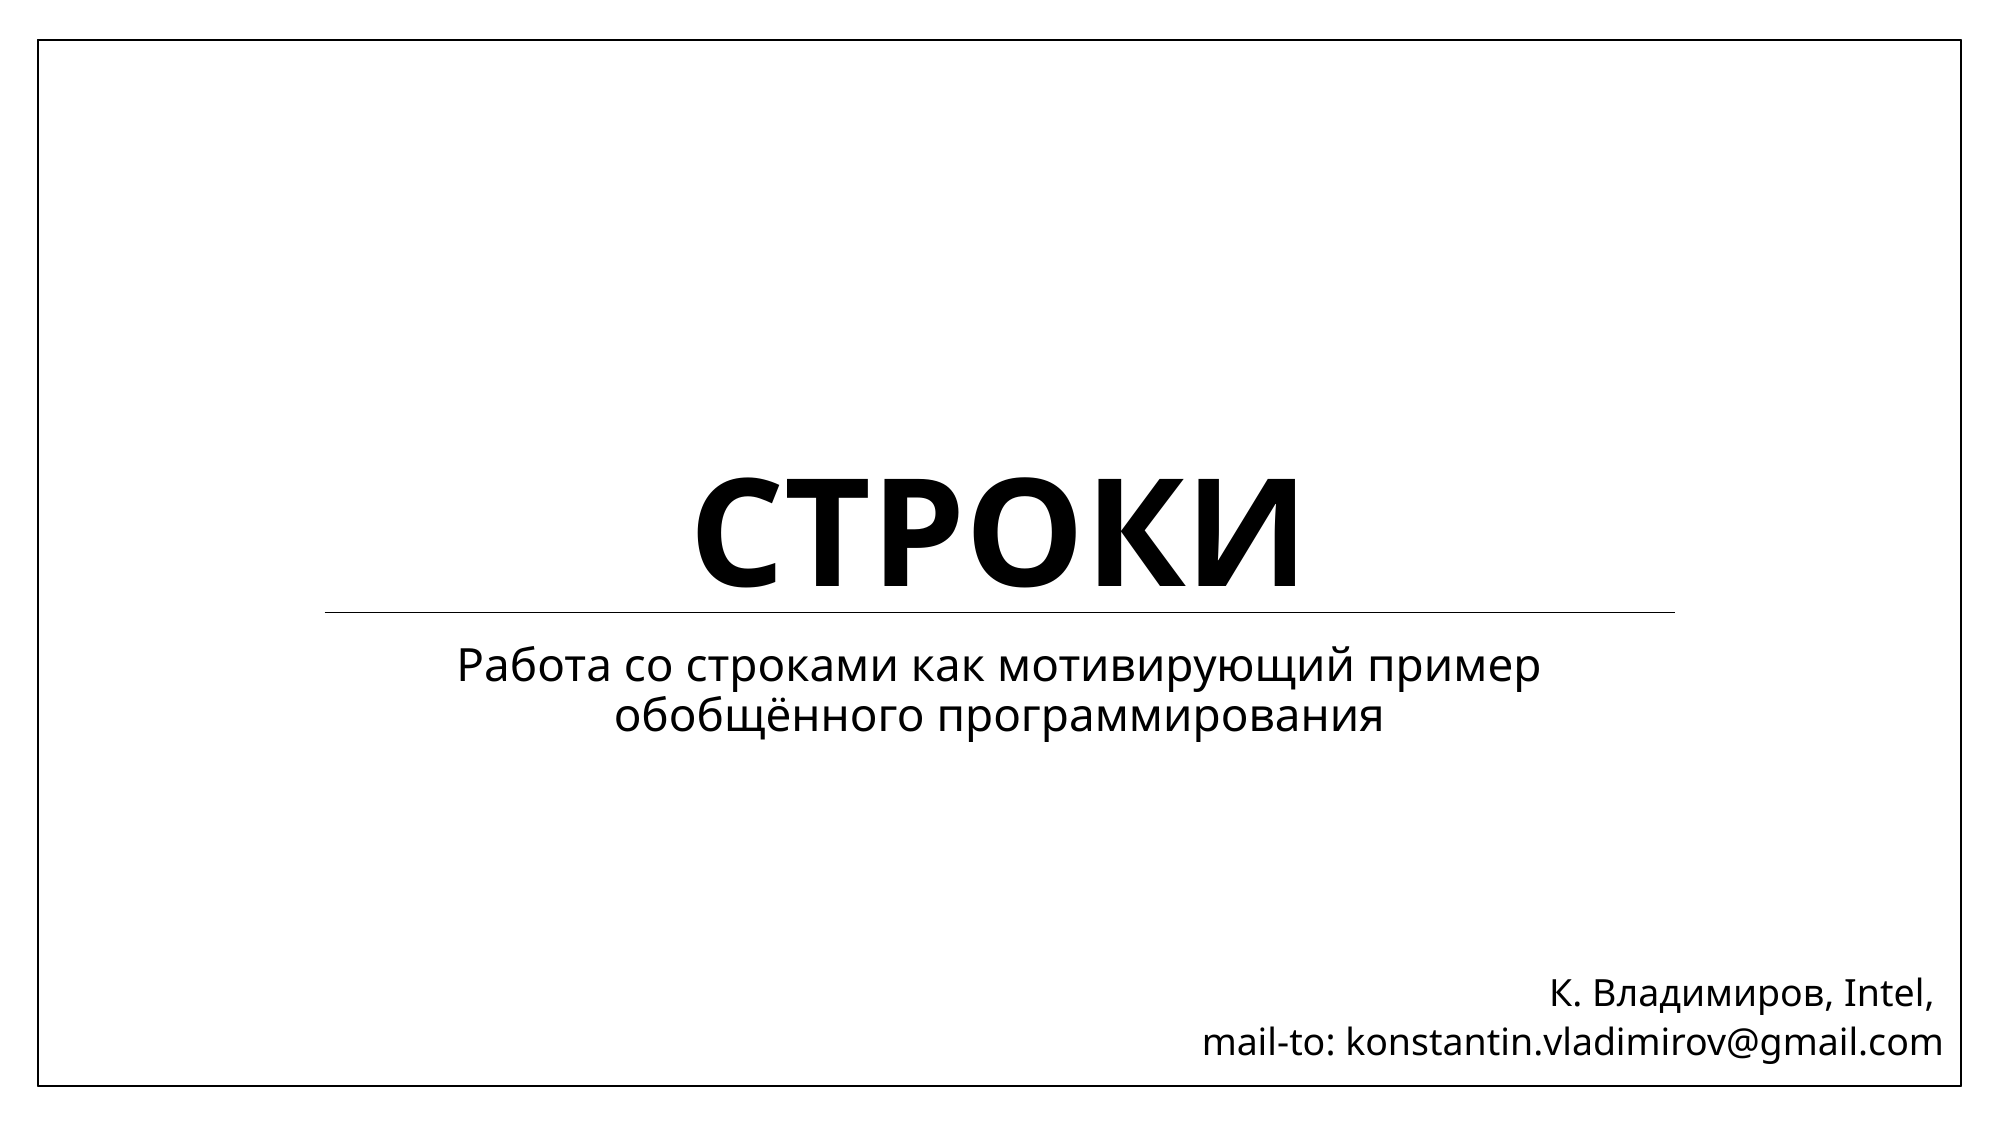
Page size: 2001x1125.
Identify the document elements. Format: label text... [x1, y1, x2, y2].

subtitle Работа со строками как мотивирующий пример обобщённого программирования [280, 634, 1719, 863]
title Строки [182, 144, 1818, 625]
